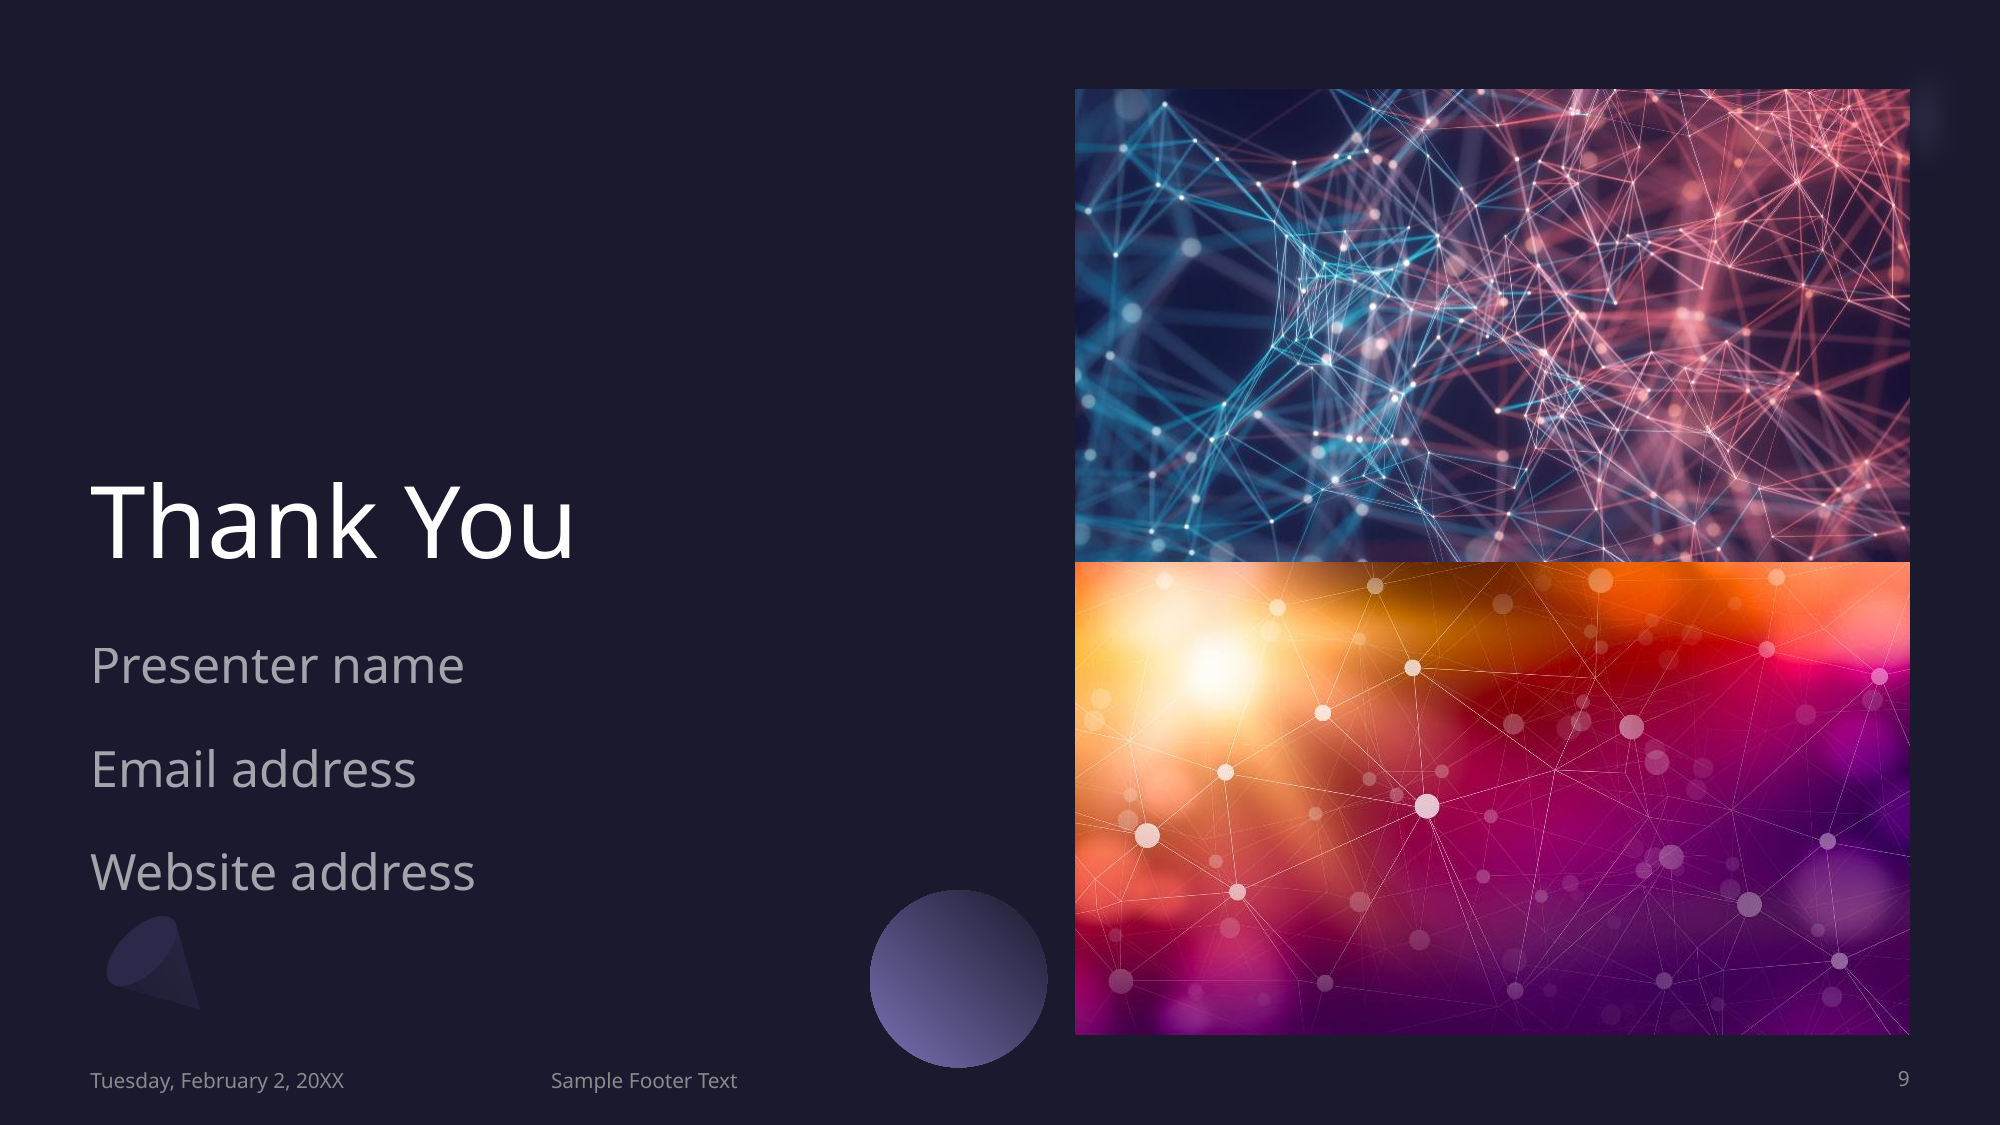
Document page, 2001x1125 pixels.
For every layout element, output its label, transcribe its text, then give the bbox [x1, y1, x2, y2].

subtitle Presenter name Email address Website address [90, 627, 983, 1000]
picture [1075, 89, 1910, 1035]
footer Sample Footer Text [551, 1067, 1598, 1093]
slide_number 9 [1632, 1067, 1910, 1093]
title Thank You [90, 90, 983, 580]
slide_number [90, 1067, 522, 1093]
